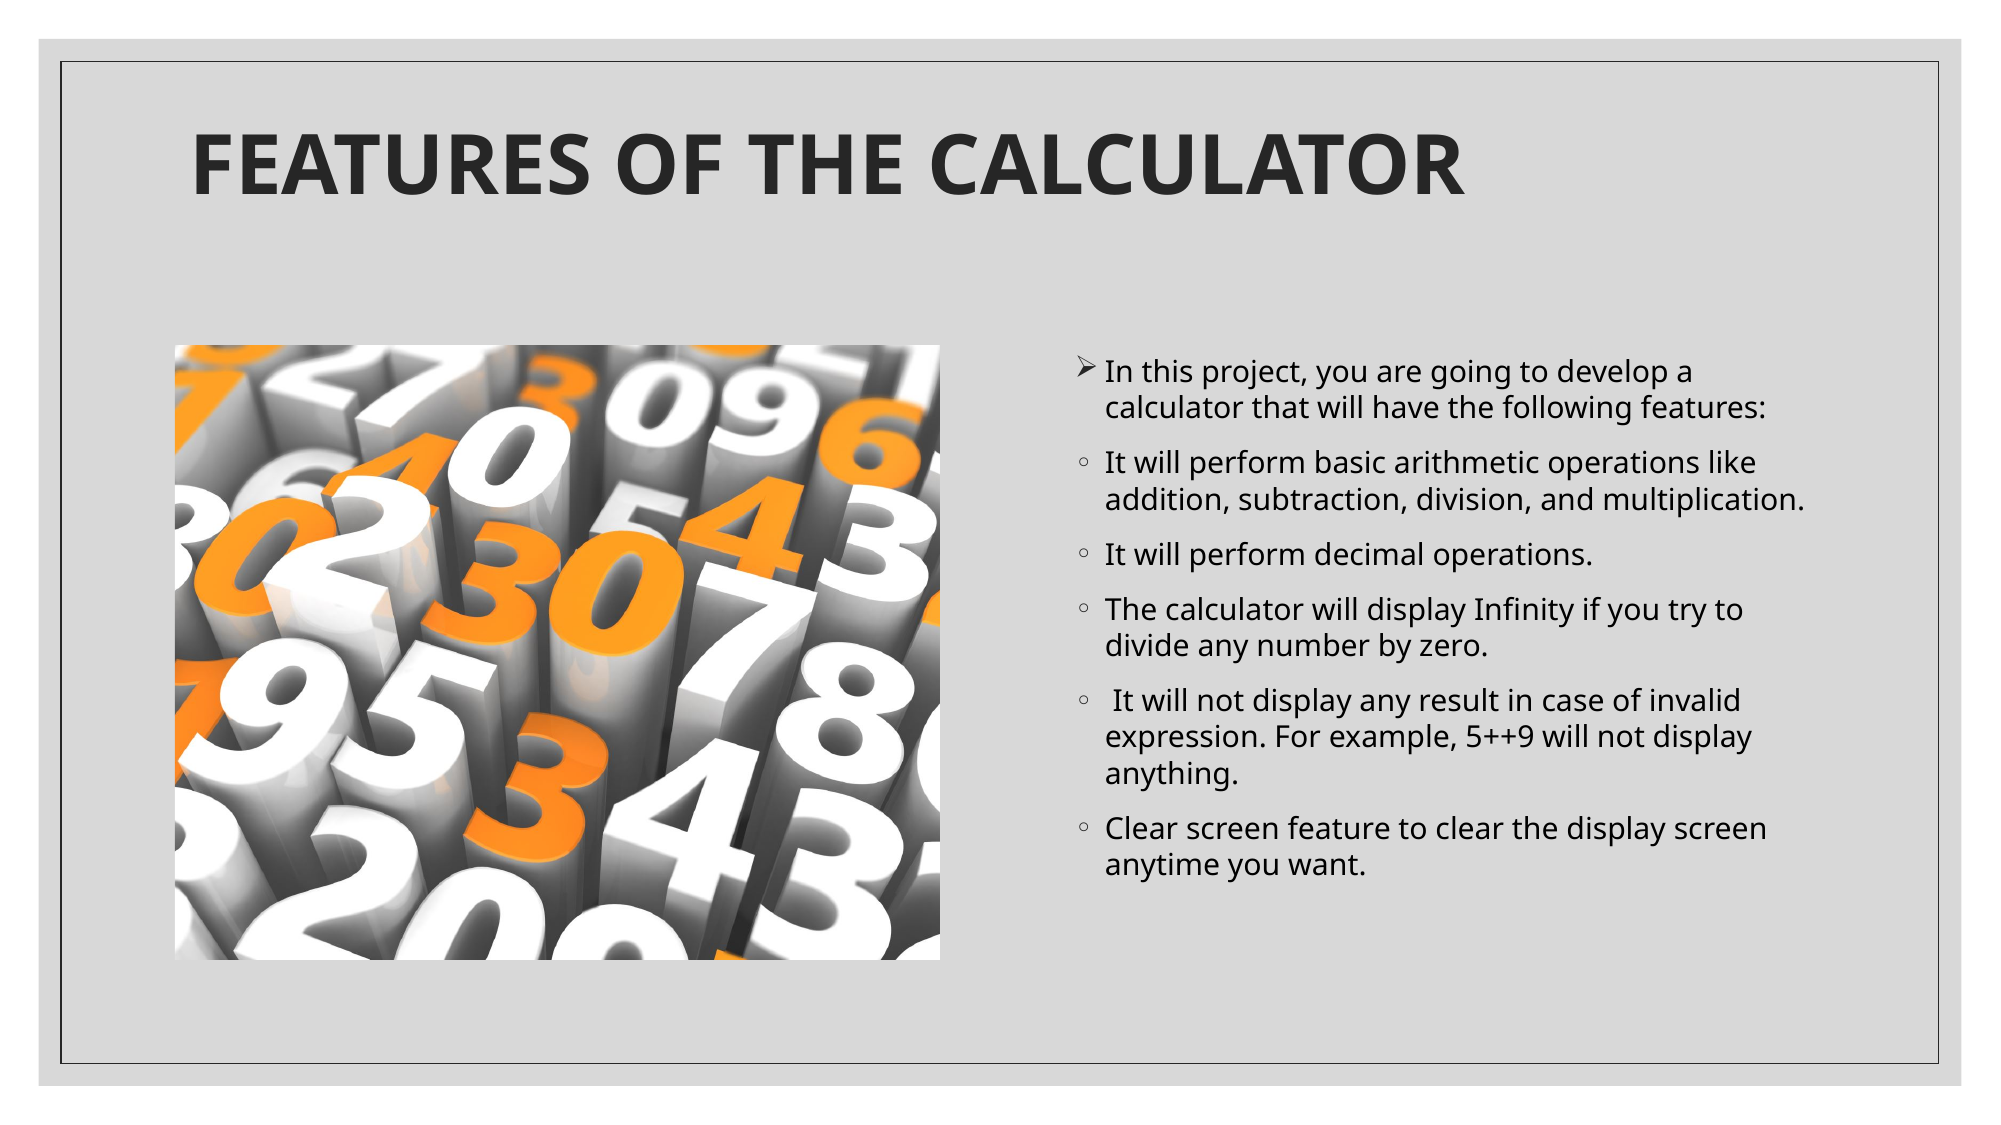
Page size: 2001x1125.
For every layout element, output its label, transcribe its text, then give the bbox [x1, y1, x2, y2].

title FEATURES OF THE CALCULATOR [174, 105, 1825, 331]
list In this project, you are going to develop a calculator that will have the following features: It will perform basic arithmetic operations like addition, subtraction, division, and multiplication. It will perform decimal operations. The calculator will display Infinity if you try to divide any number by zero. It will not display any result in case of invalid expression. For example, 5++9 will not display anything. Clear screen feature to clear the display screen anytime you want. [1059, 345, 1825, 960]
picture [174, 344, 940, 960]
